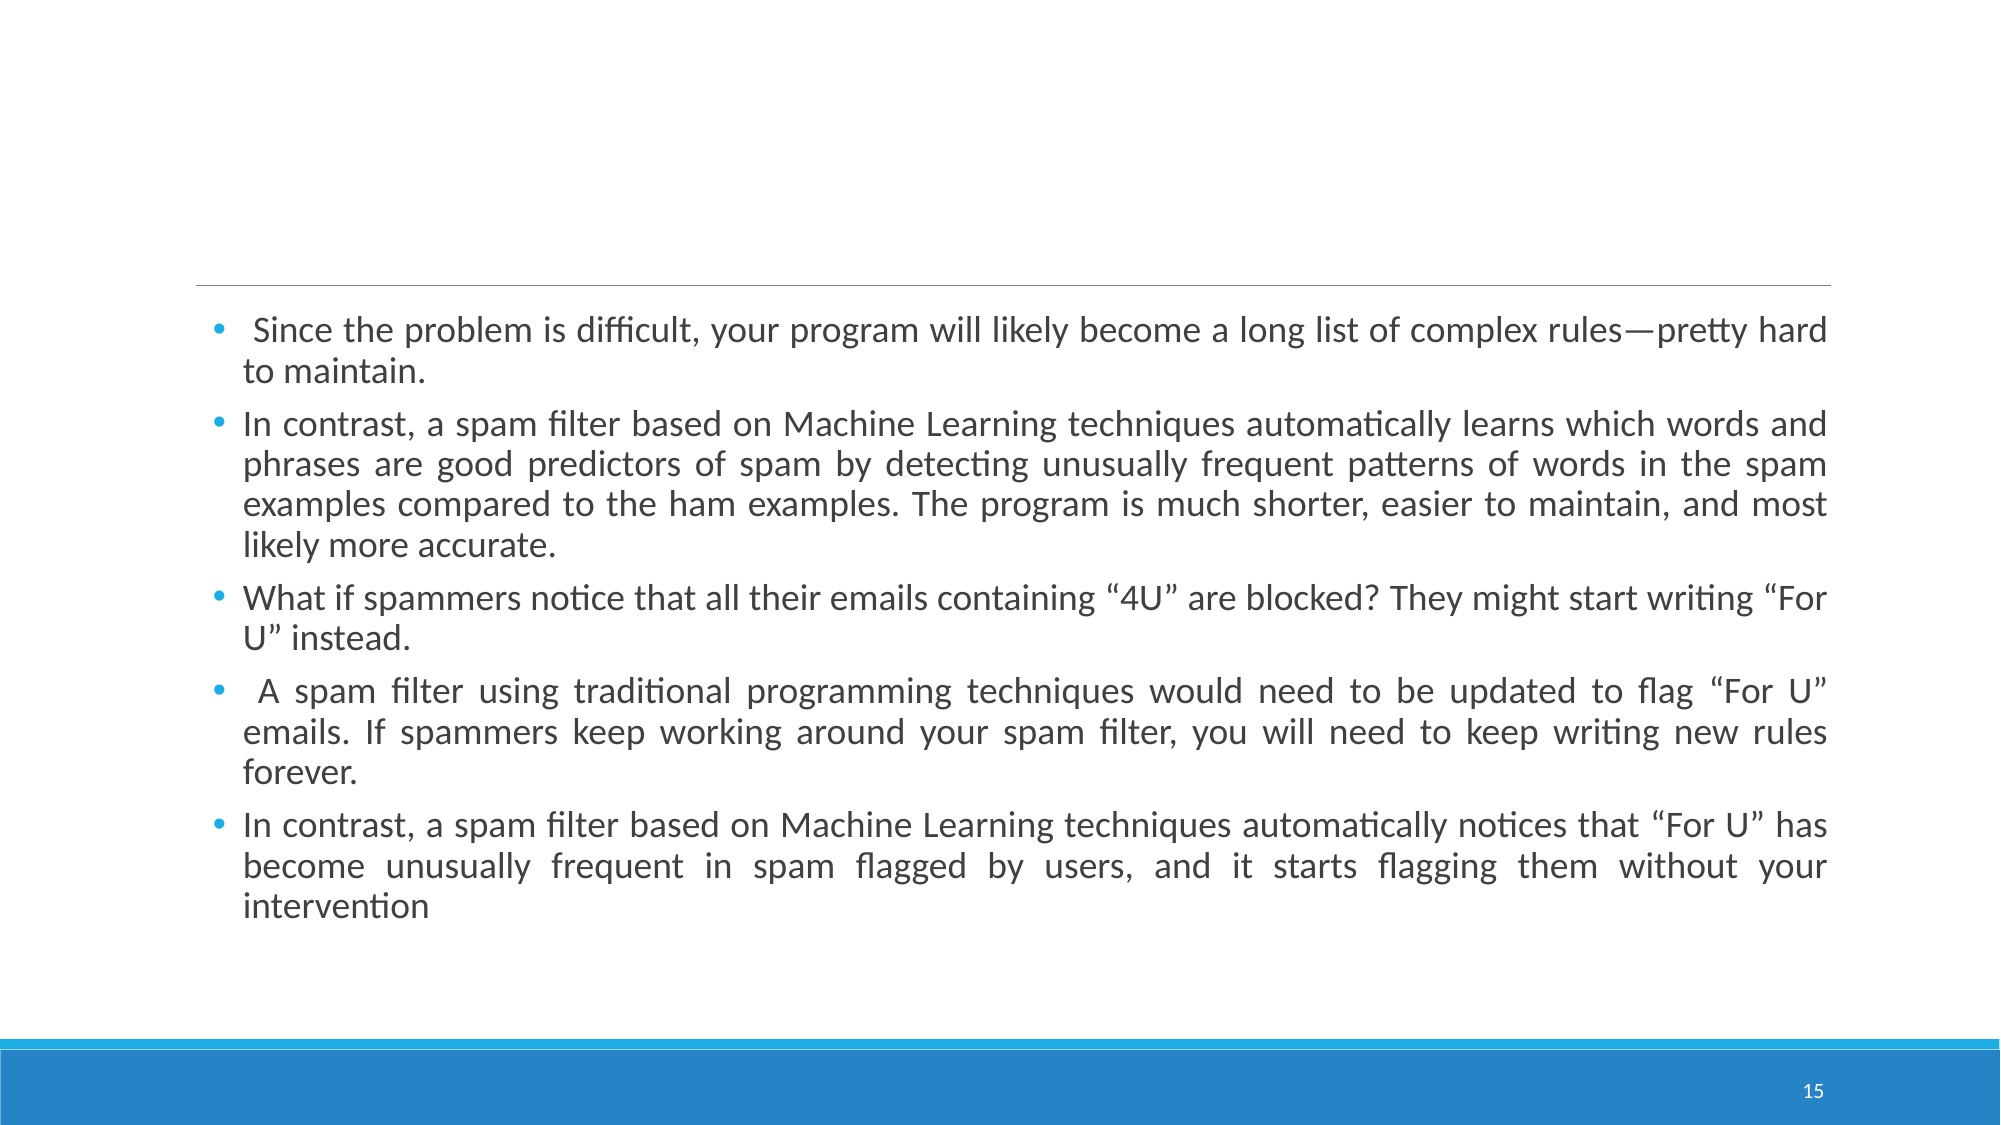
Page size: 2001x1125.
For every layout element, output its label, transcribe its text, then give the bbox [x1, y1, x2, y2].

slide_number 15 [1624, 1059, 1840, 1120]
list Since the problem is difficult, your program will likely become a long list of complex rules—pretty hard to maintain. In contrast, a spam filter based on Machine Learning techniques automatically learns which words and phrases are good predictors of spam by detecting unusually frequent patterns of words in the spam examples compared to the ham examples. The program is much shorter, easier to maintain, and most likely more accurate. What if spammers notice that all their emails containing “4U” are blocked? They might start writing “For U” instead. A spam filter using traditional programming techniques would need to be updated to flag “For U” emails. If spammers keep working around your spam filter, you will need to keep writing new rules forever. In contrast, a spam filter based on Machine Learning techniques automatically notices that “For U” has become unusually frequent in spam flagged by users, and it starts flagging them without your intervention [180, 302, 1830, 963]
